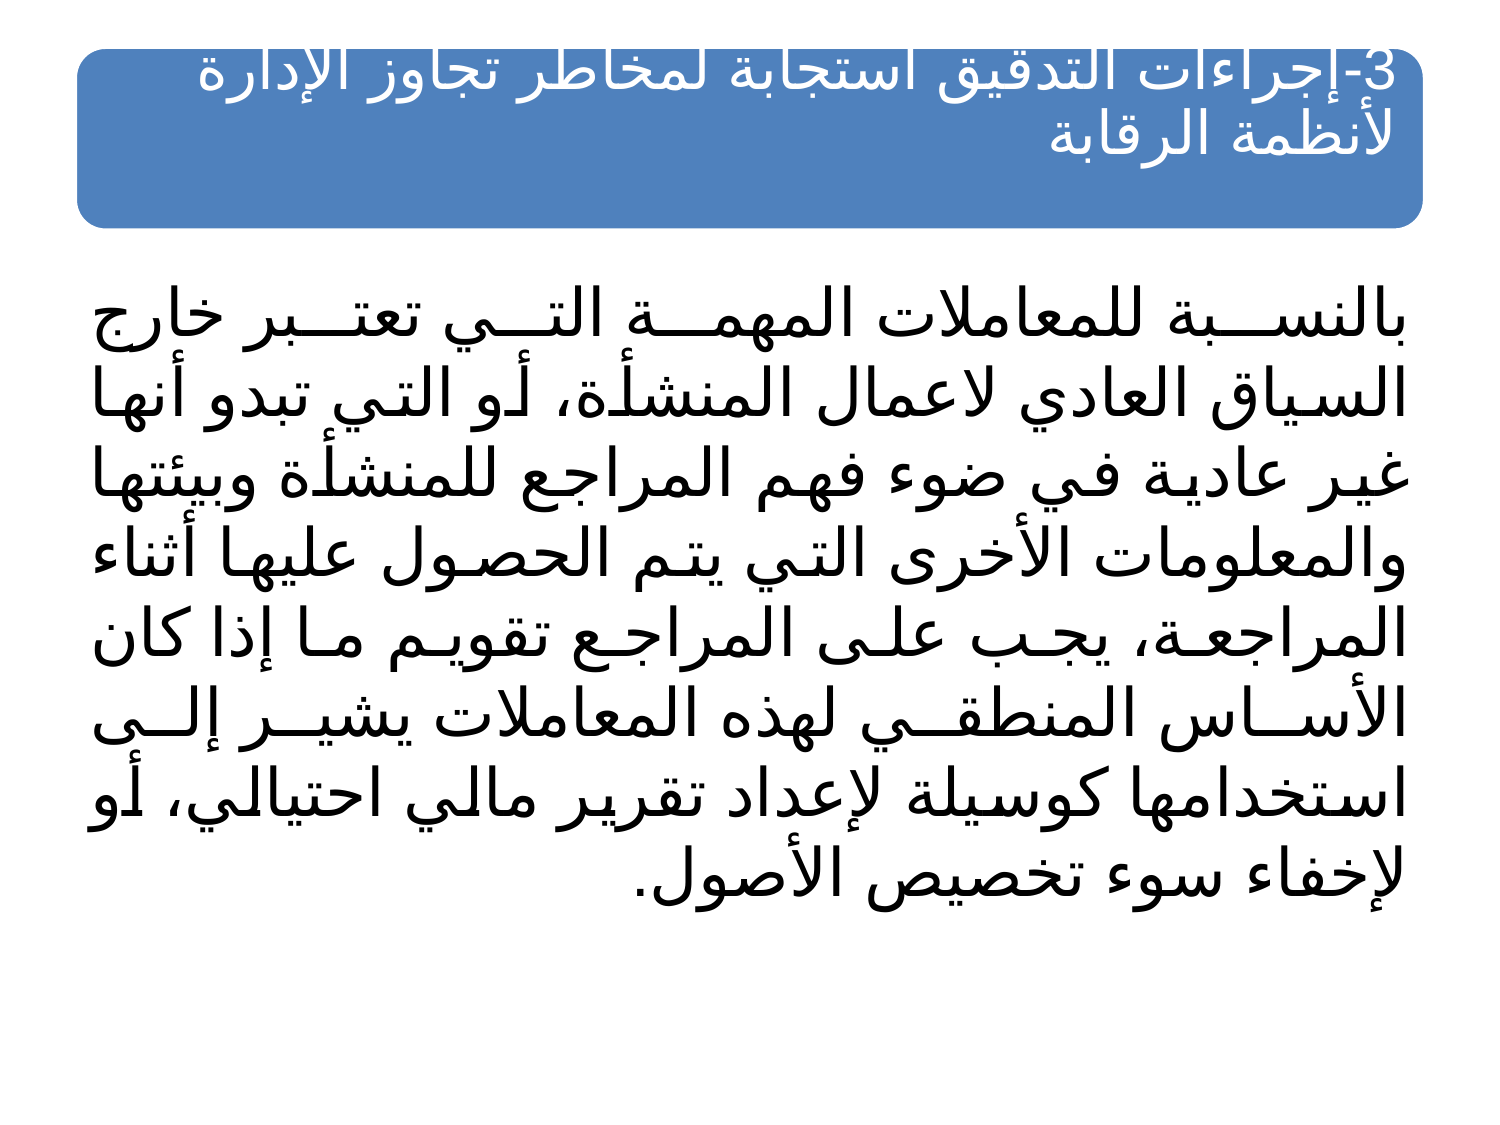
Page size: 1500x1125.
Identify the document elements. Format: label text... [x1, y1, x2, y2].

list بالنسبة للمعاملات المهمة التي تعتبر خارج السياق العادي لاعمال المنشأة، أو التي تبدو أنها غير عادية في ضوء فهم المراجع للمنشأة وبيئتها والمعلومات الأخرى التي يتم الحصول عليها أثناء المراجعة، يجب على المراجع تقويم ما إذا كان الأساس المنطقي لهذه المعاملات يشير إلى استخدامها كوسيلة لإعداد تقرير مالي احتيالي، أو لإخفاء سوء تخصيص الأصول. [74, 262, 1426, 1006]
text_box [74, 44, 1426, 233]
